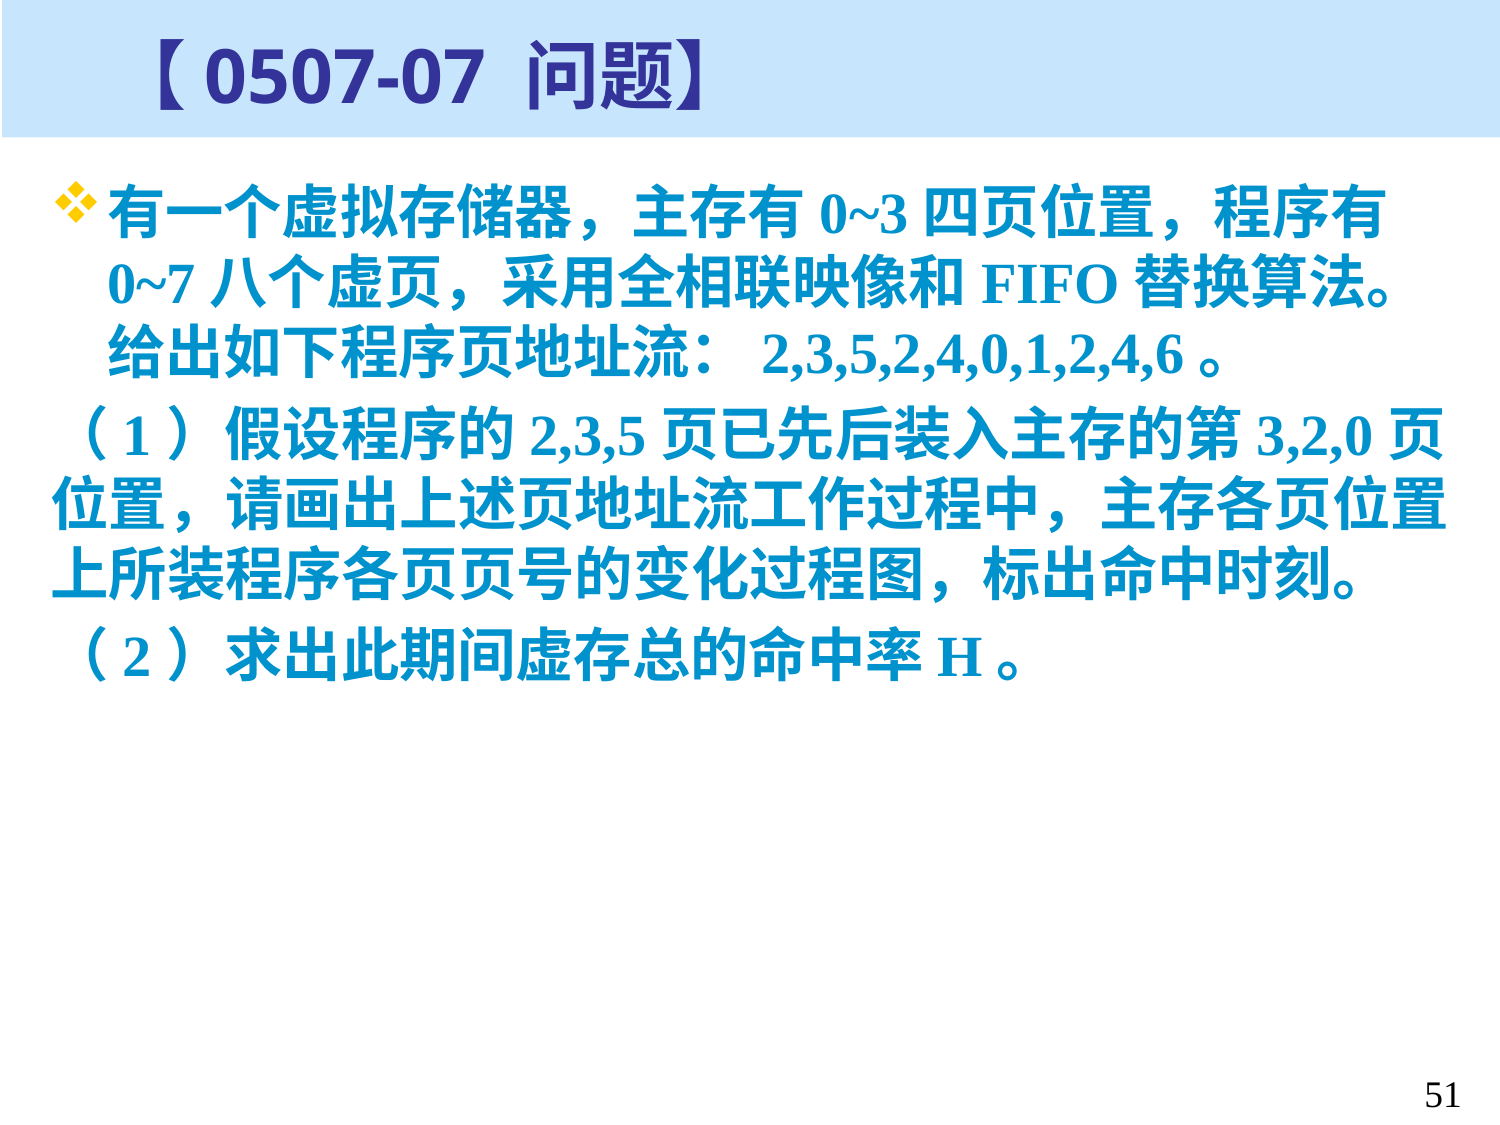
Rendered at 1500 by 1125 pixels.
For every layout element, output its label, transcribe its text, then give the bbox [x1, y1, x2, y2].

list 有一个虚拟存储器，主存有0~3四页位置，程序有0~7八个虚页，采用全相联映像和FIFO替换算法。给出如下程序页地址流：2,3,5,2,4,0,1,2,4,6。 （1）假设程序的2,3,5页已先后装入主存的第3,2,0页位置，请画出上述页地址流工作过程中，主存各页位置上所装程序各页页号的变化过程图，标出命中时刻。 （2）求出此期间虚存总的命中率H。 [35, 167, 1485, 981]
title 【0507-07 问题】 [96, 23, 1472, 124]
